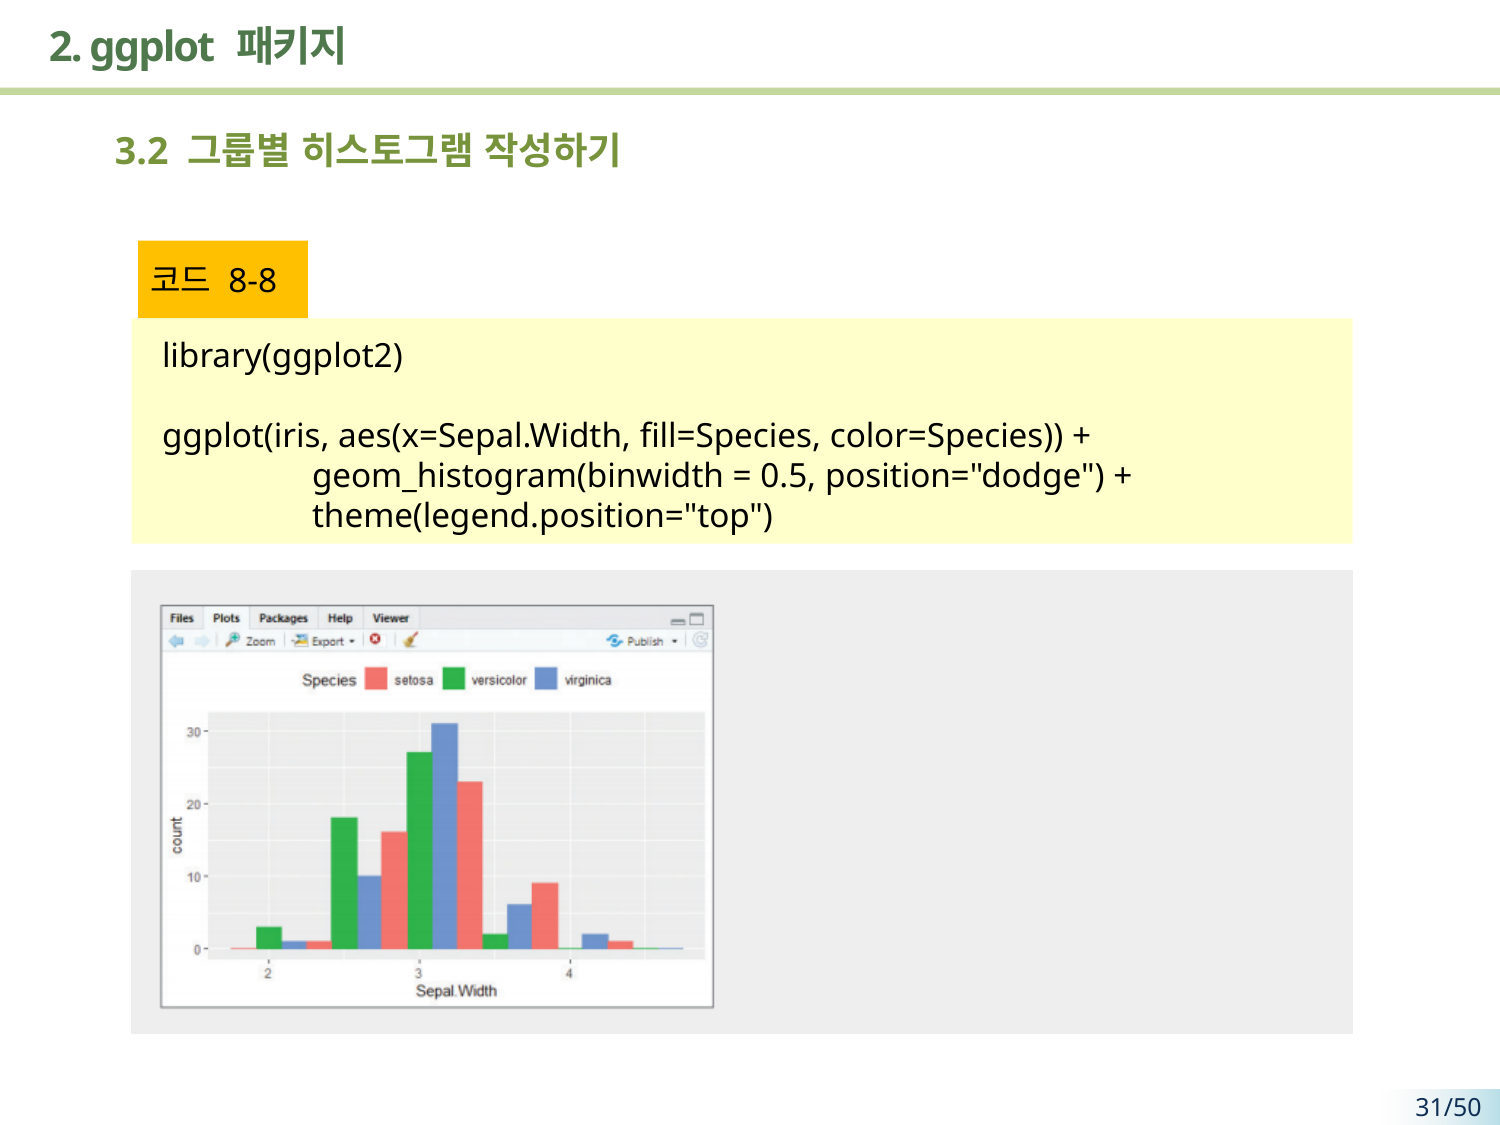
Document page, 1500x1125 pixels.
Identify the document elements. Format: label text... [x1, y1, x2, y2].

list 3.2 그룹별 히스토그램 작성하기 [70, 119, 1474, 1050]
picture [131, 570, 1353, 1034]
text_box library(ggplot2) ggplot(iris, aes(x=Sepal.Width, fill=Species, color=Species)) + geom_histogram(binwidth = 0.5, position="dodge") + theme(legend.position="top") [147, 326, 1312, 542]
title 2. ggplot 패키지 [34, 6, 1312, 84]
text_box 코드 8-8 [135, 251, 293, 307]
text_box [136, 239, 310, 316]
text_box [129, 316, 1355, 546]
